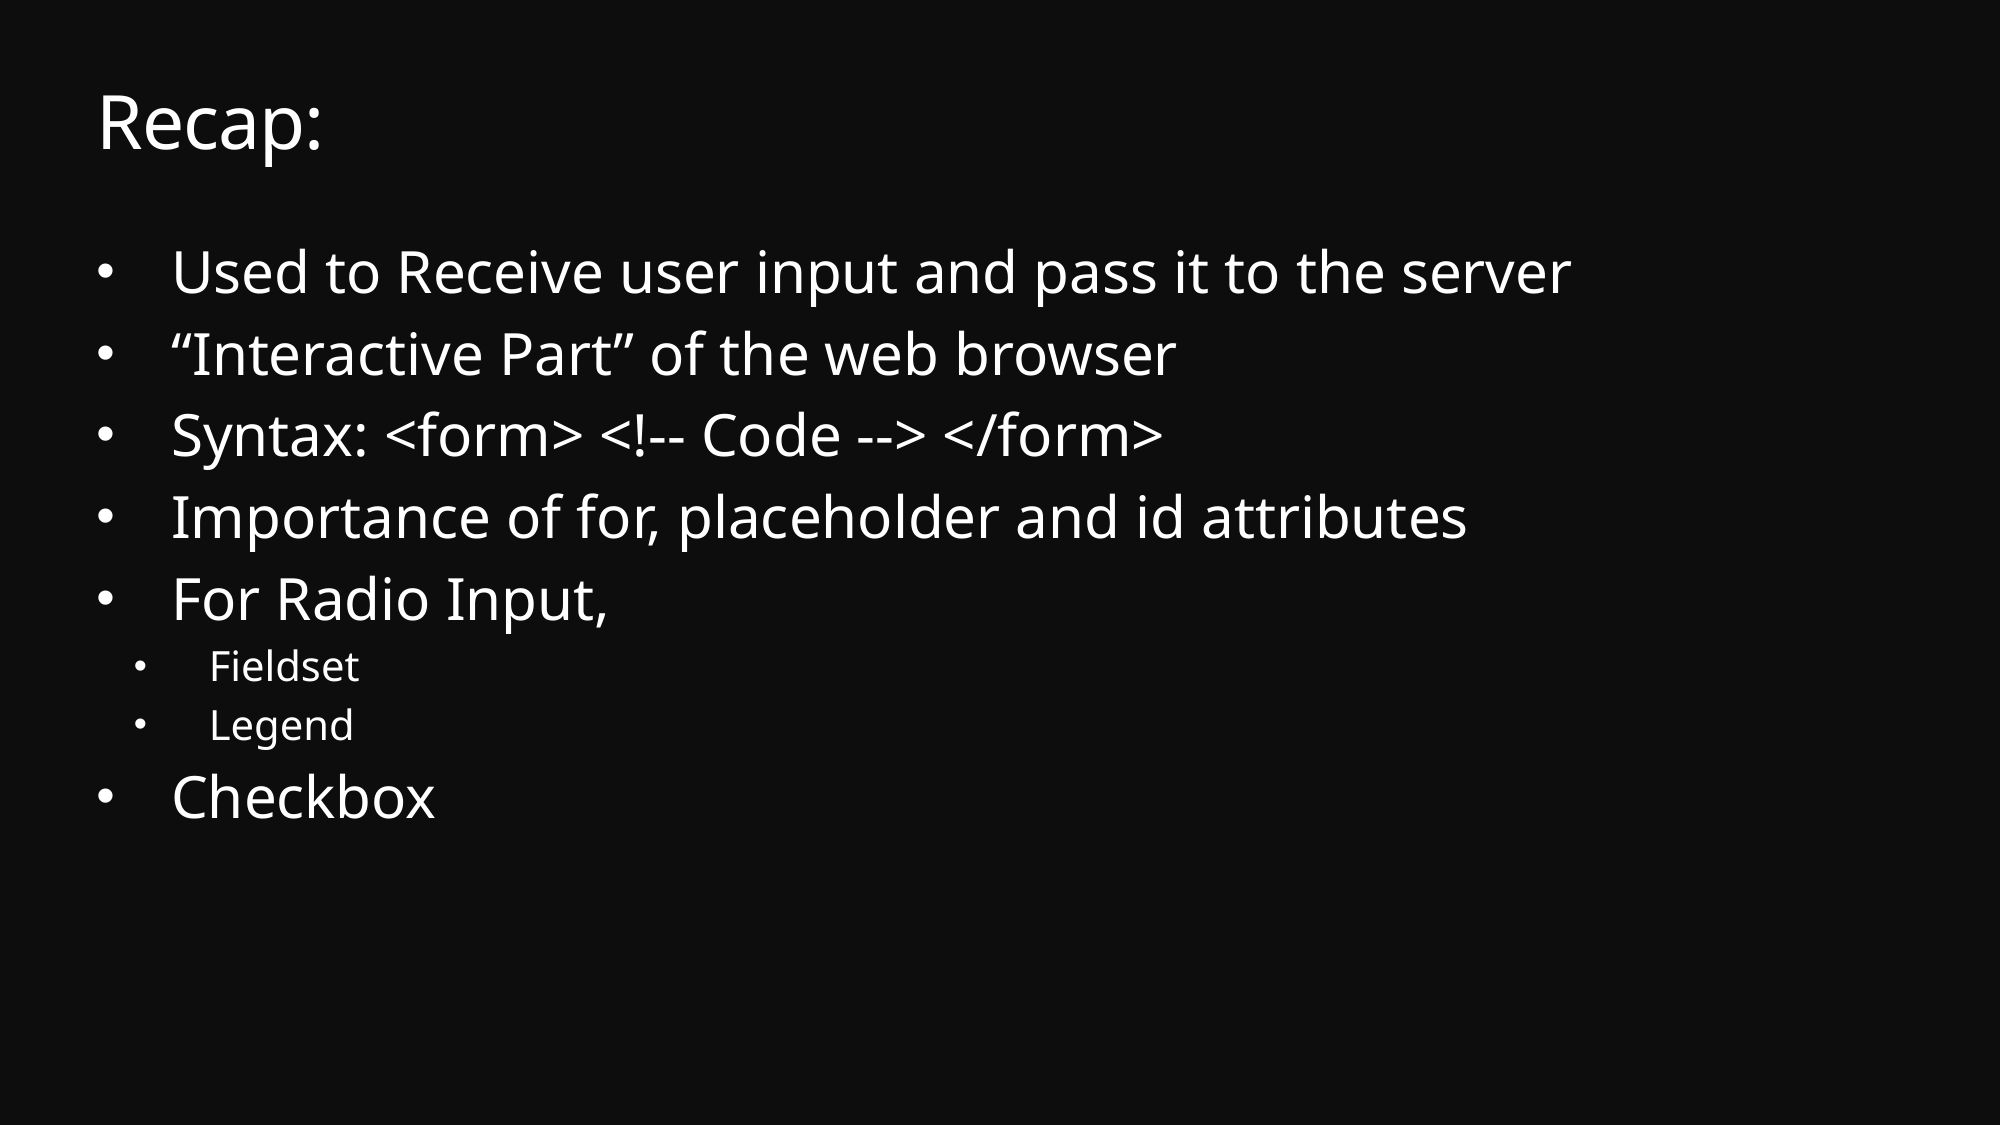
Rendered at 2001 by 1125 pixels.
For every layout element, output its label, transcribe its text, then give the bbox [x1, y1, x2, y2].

title Recap: [96, 75, 1904, 166]
list Used to Receive user input and pass it to the server “Interactive Part” of the web browser Syntax: <form> <!-- Code --> </form> Importance of for, placeholder and id attributes For Radio Input, Fieldset Legend Checkbox [96, 235, 1904, 1125]
